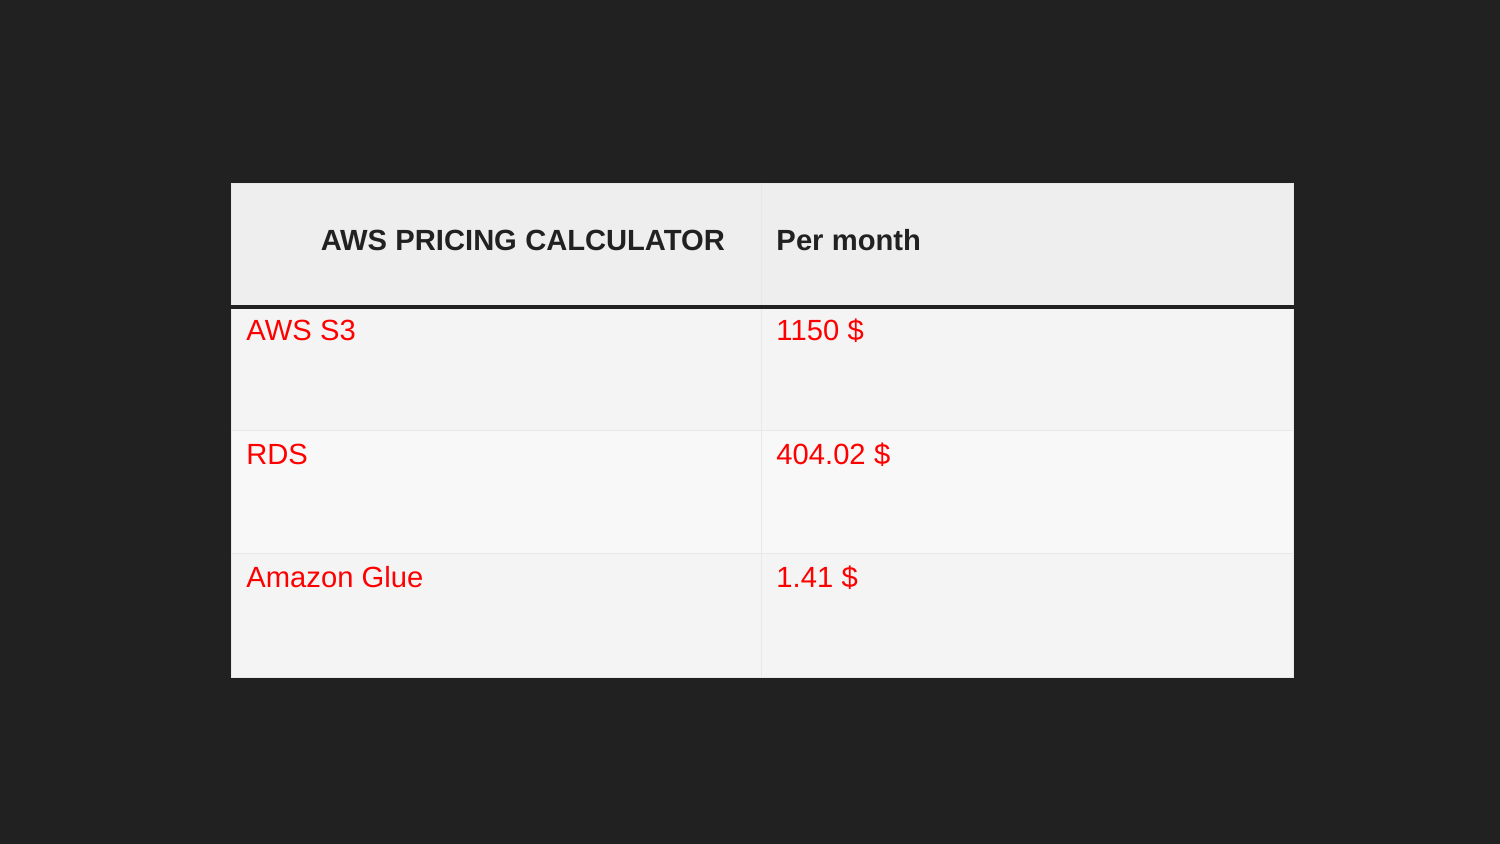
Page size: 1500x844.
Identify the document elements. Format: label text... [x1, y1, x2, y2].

table_cell RDS [232, 431, 761, 553]
table_cell 1150 $ [762, 309, 1293, 430]
table_cell AWS S3 [232, 309, 761, 430]
table_cell Amazon Glue [232, 554, 761, 677]
table_header AWS PRICING CALCULATOR [232, 184, 761, 305]
table_cell 1.41 $ [762, 554, 1293, 677]
table_cell 404.02 $ [762, 431, 1293, 553]
table_header Per month [762, 184, 1293, 305]
